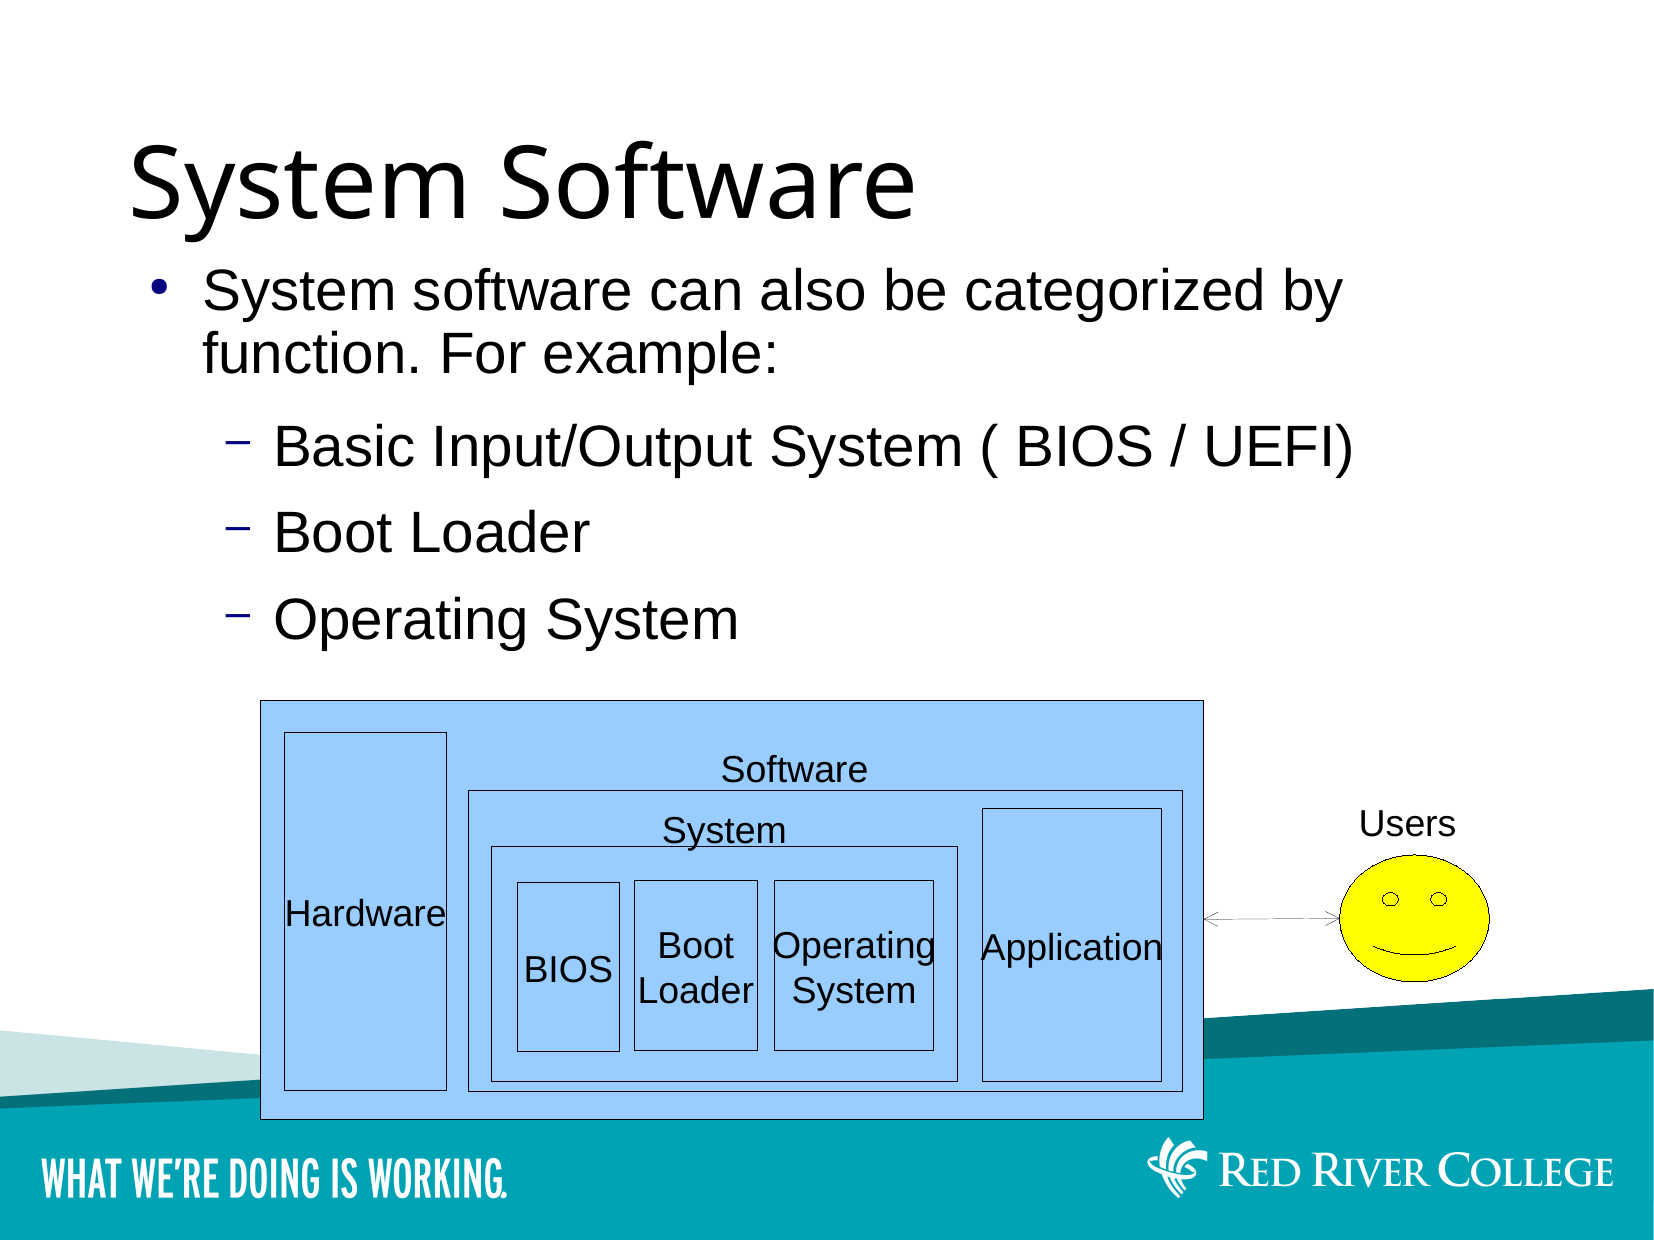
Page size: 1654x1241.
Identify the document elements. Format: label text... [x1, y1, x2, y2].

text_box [260, 700, 1490, 1120]
title System Software [113, 66, 1540, 306]
picture [0, 0, 1654, 1240]
list System software can also be categorized by function. For example: Basic Input/Output System ( BIOS / UEFI) Boot Loader Operating System [116, 253, 1543, 1040]
